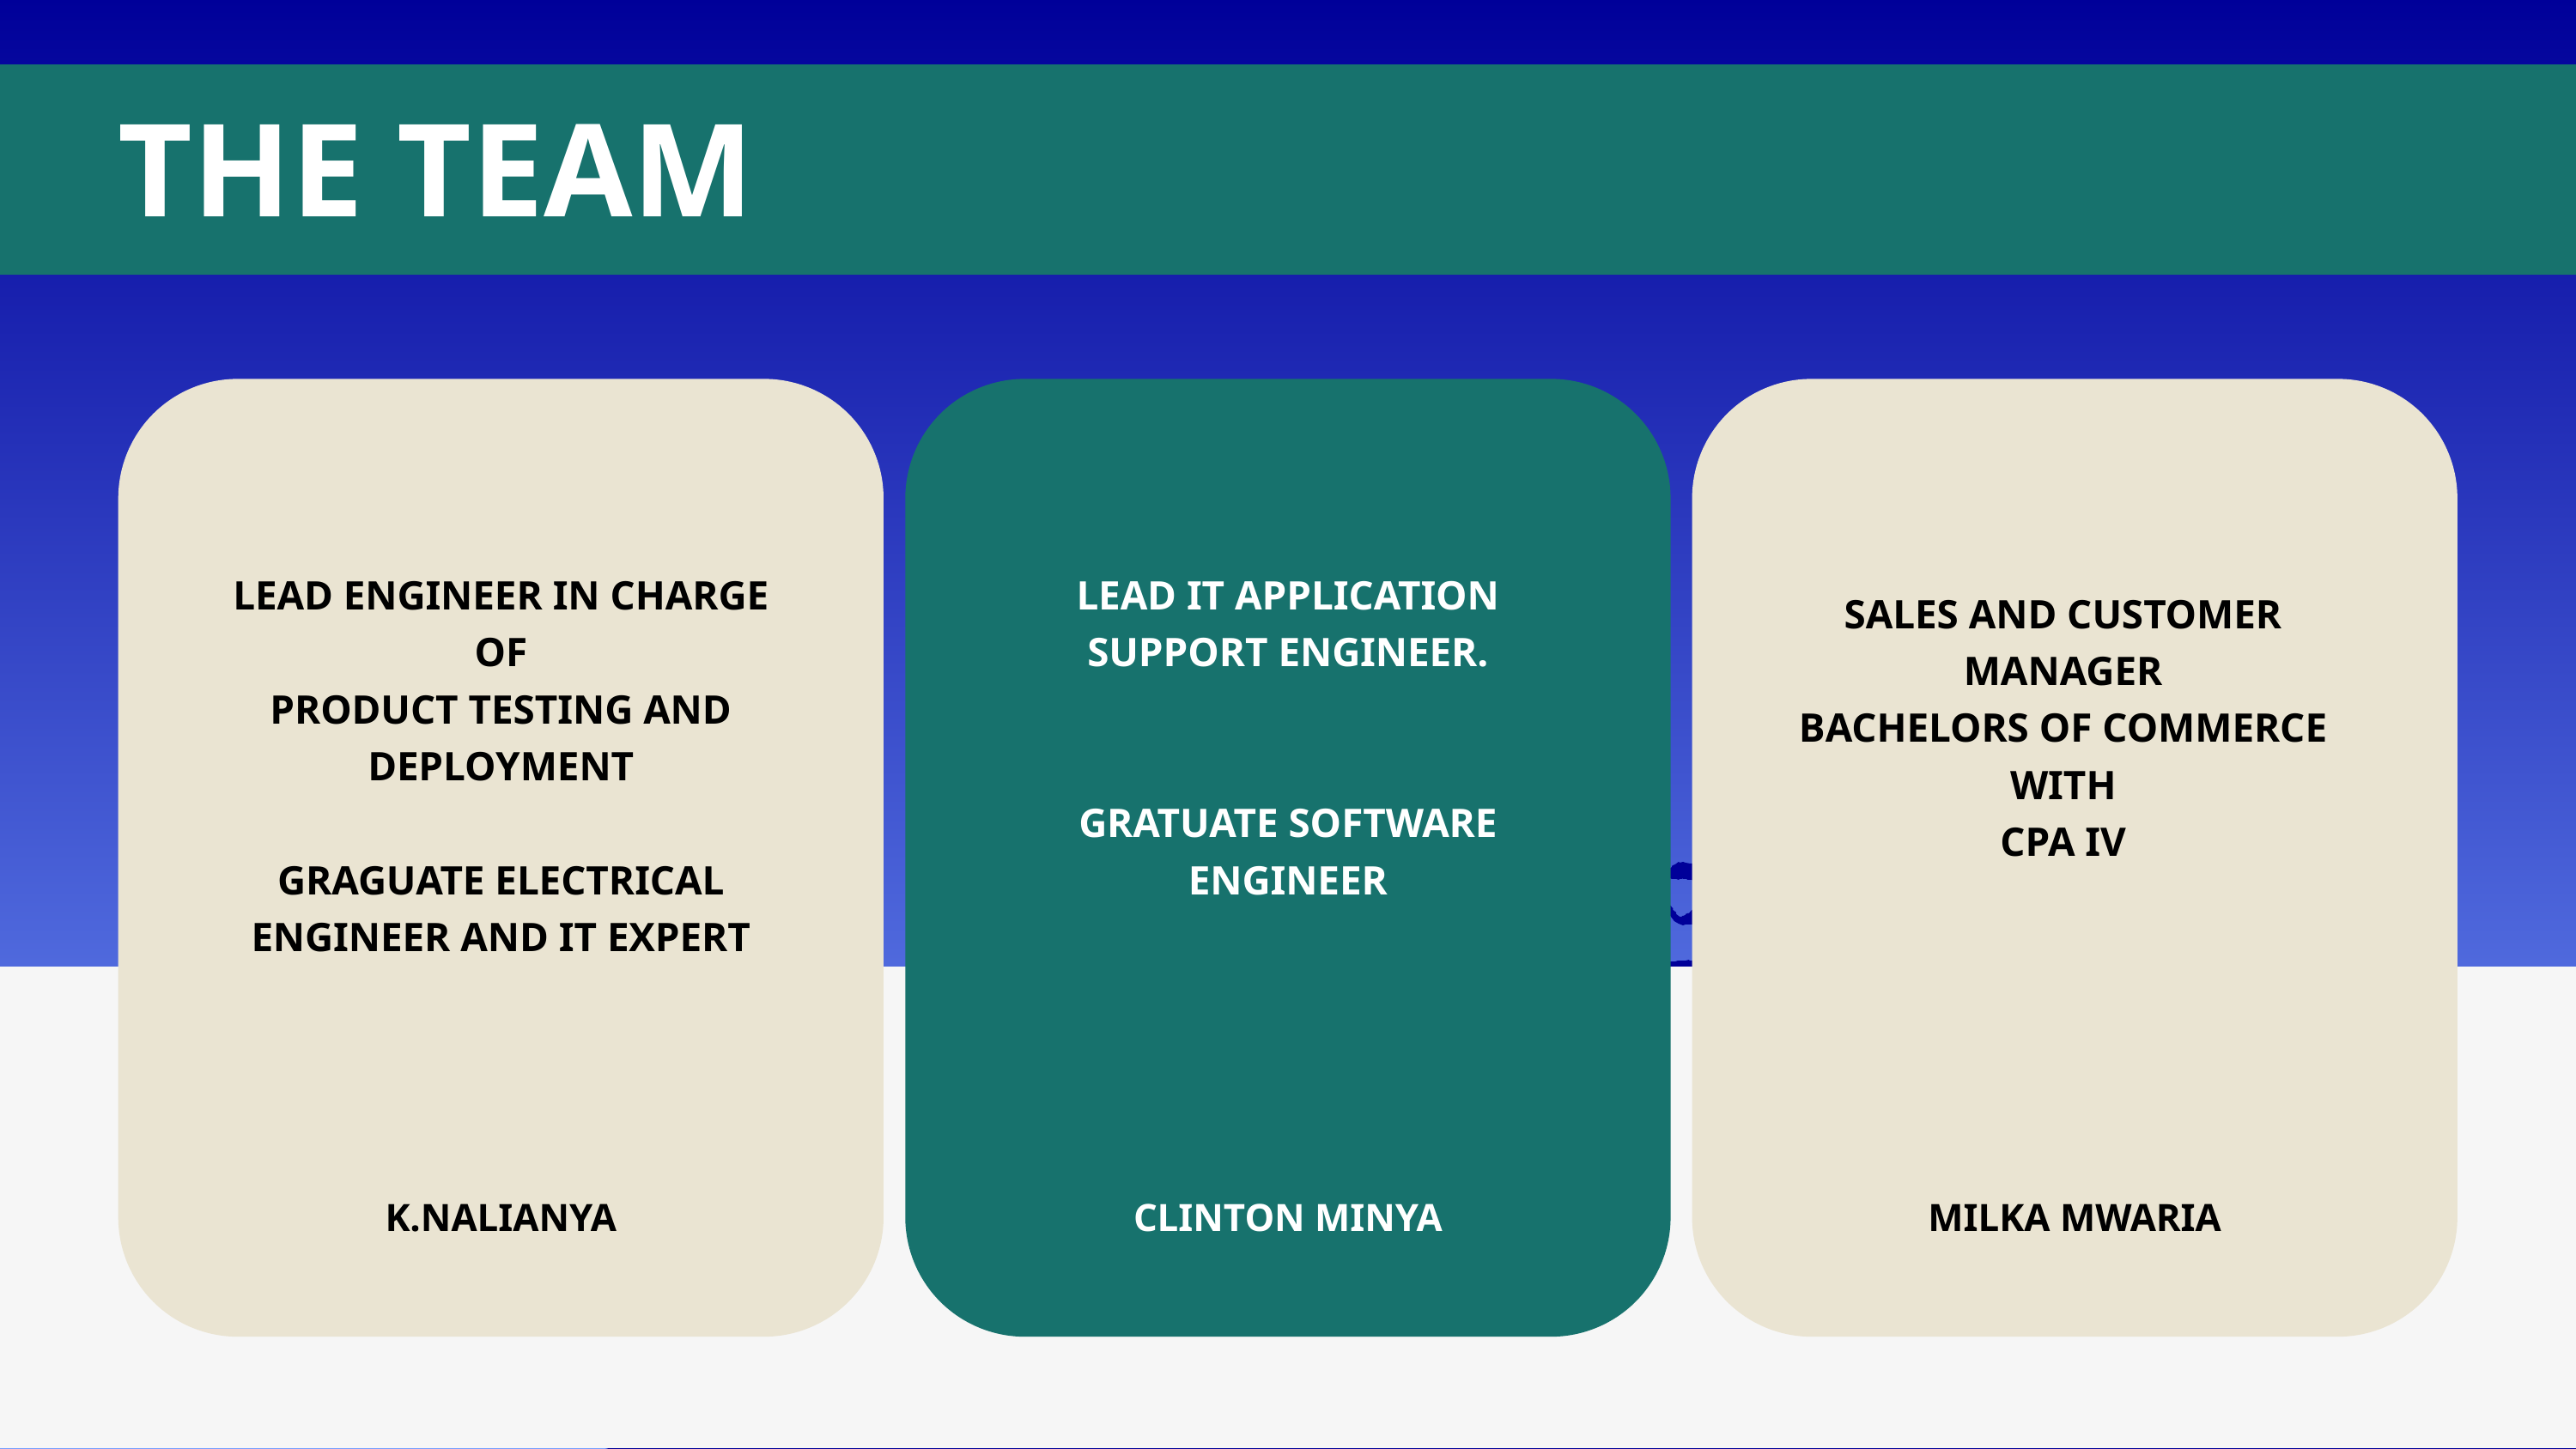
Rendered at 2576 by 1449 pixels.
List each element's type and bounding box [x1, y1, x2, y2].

text_box [905, 379, 1671, 1337]
text_box [0, 64, 2576, 276]
text_box [1692, 379, 2458, 1337]
text_box [0, 966, 2576, 1449]
text_box [118, 379, 884, 1337]
